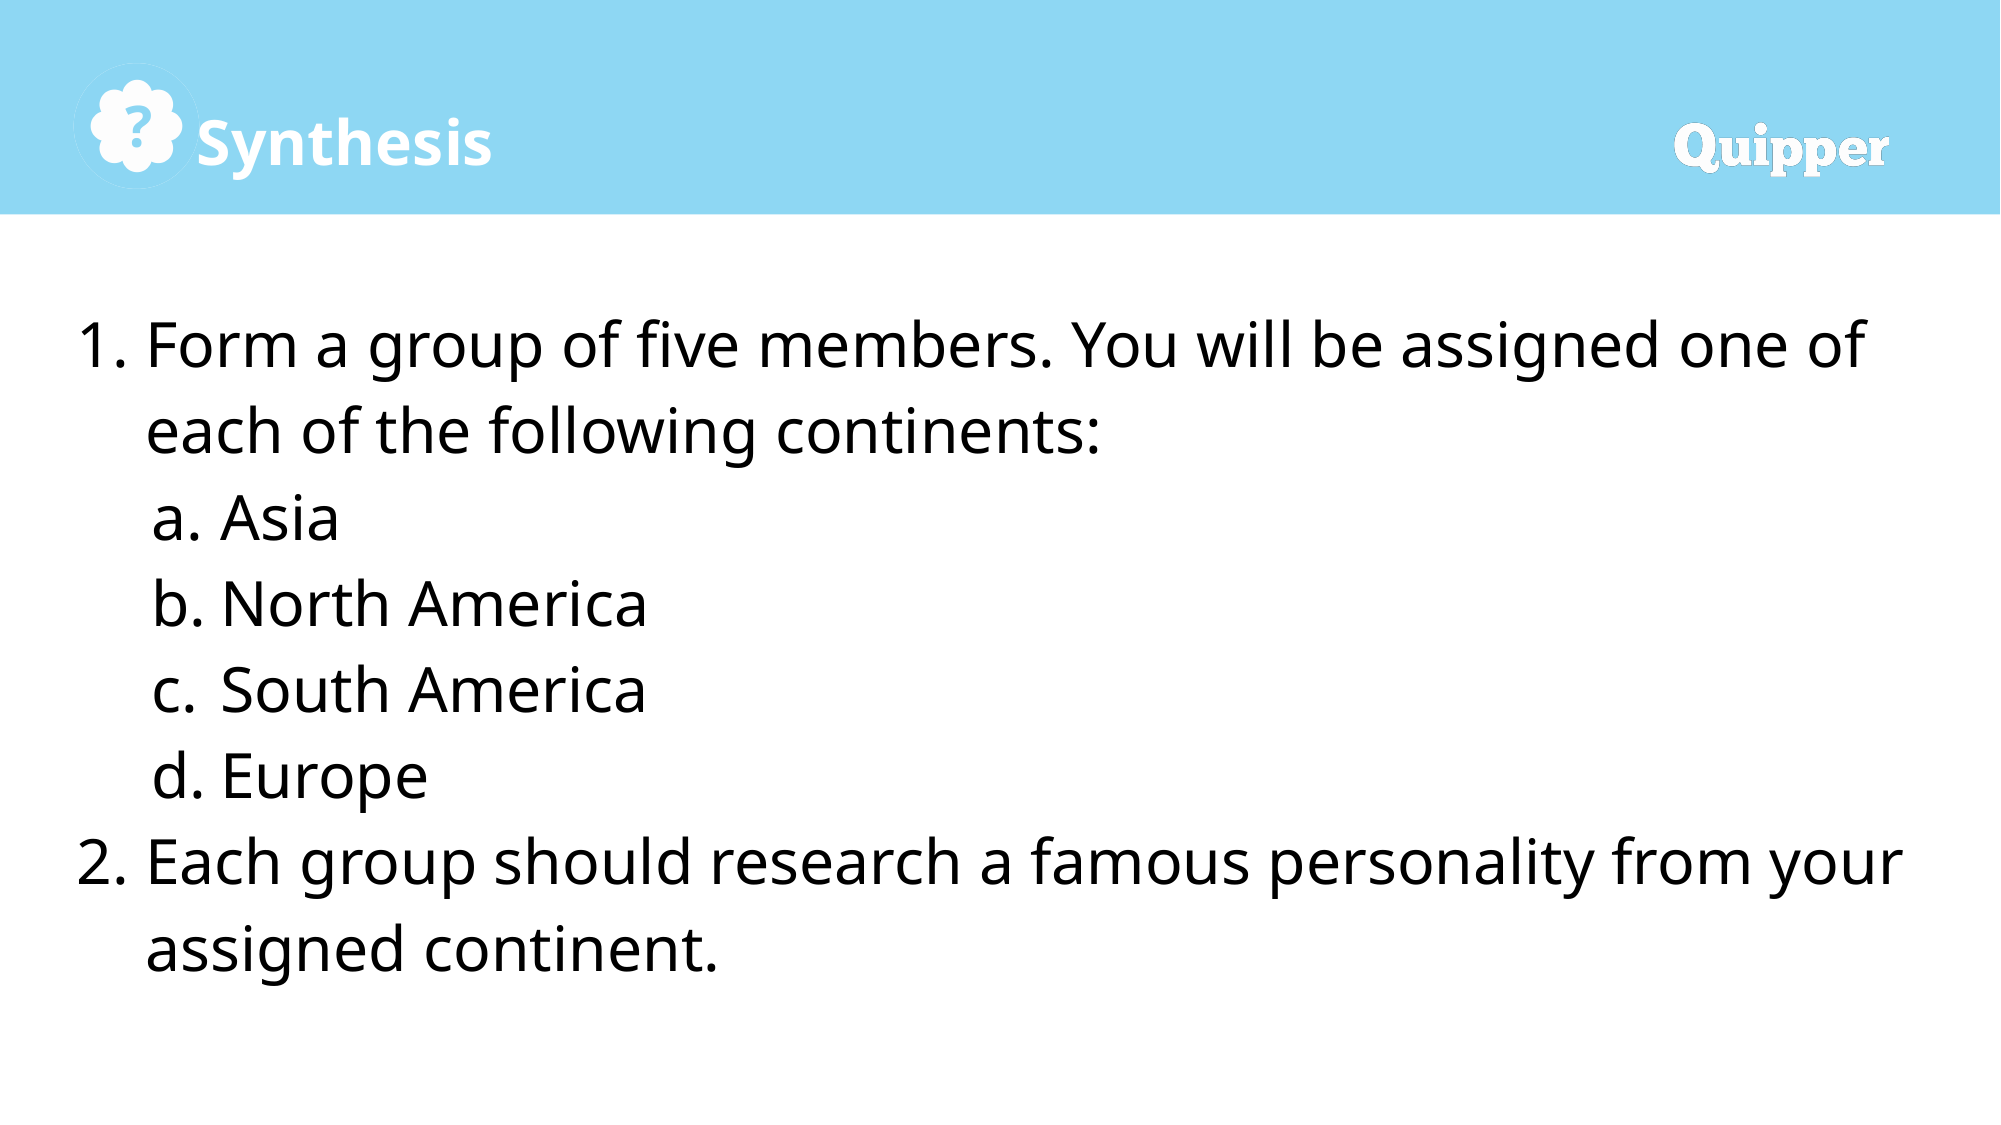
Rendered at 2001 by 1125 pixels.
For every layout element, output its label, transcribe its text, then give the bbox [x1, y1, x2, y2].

text_box Form a group of five members. You will be assigned one of each of the following continents: Asia North America South America Europe Each group should research a famous personality from your assigned continent. [55, 279, 1945, 1085]
picture [69, 53, 205, 196]
picture [1673, 121, 1890, 178]
